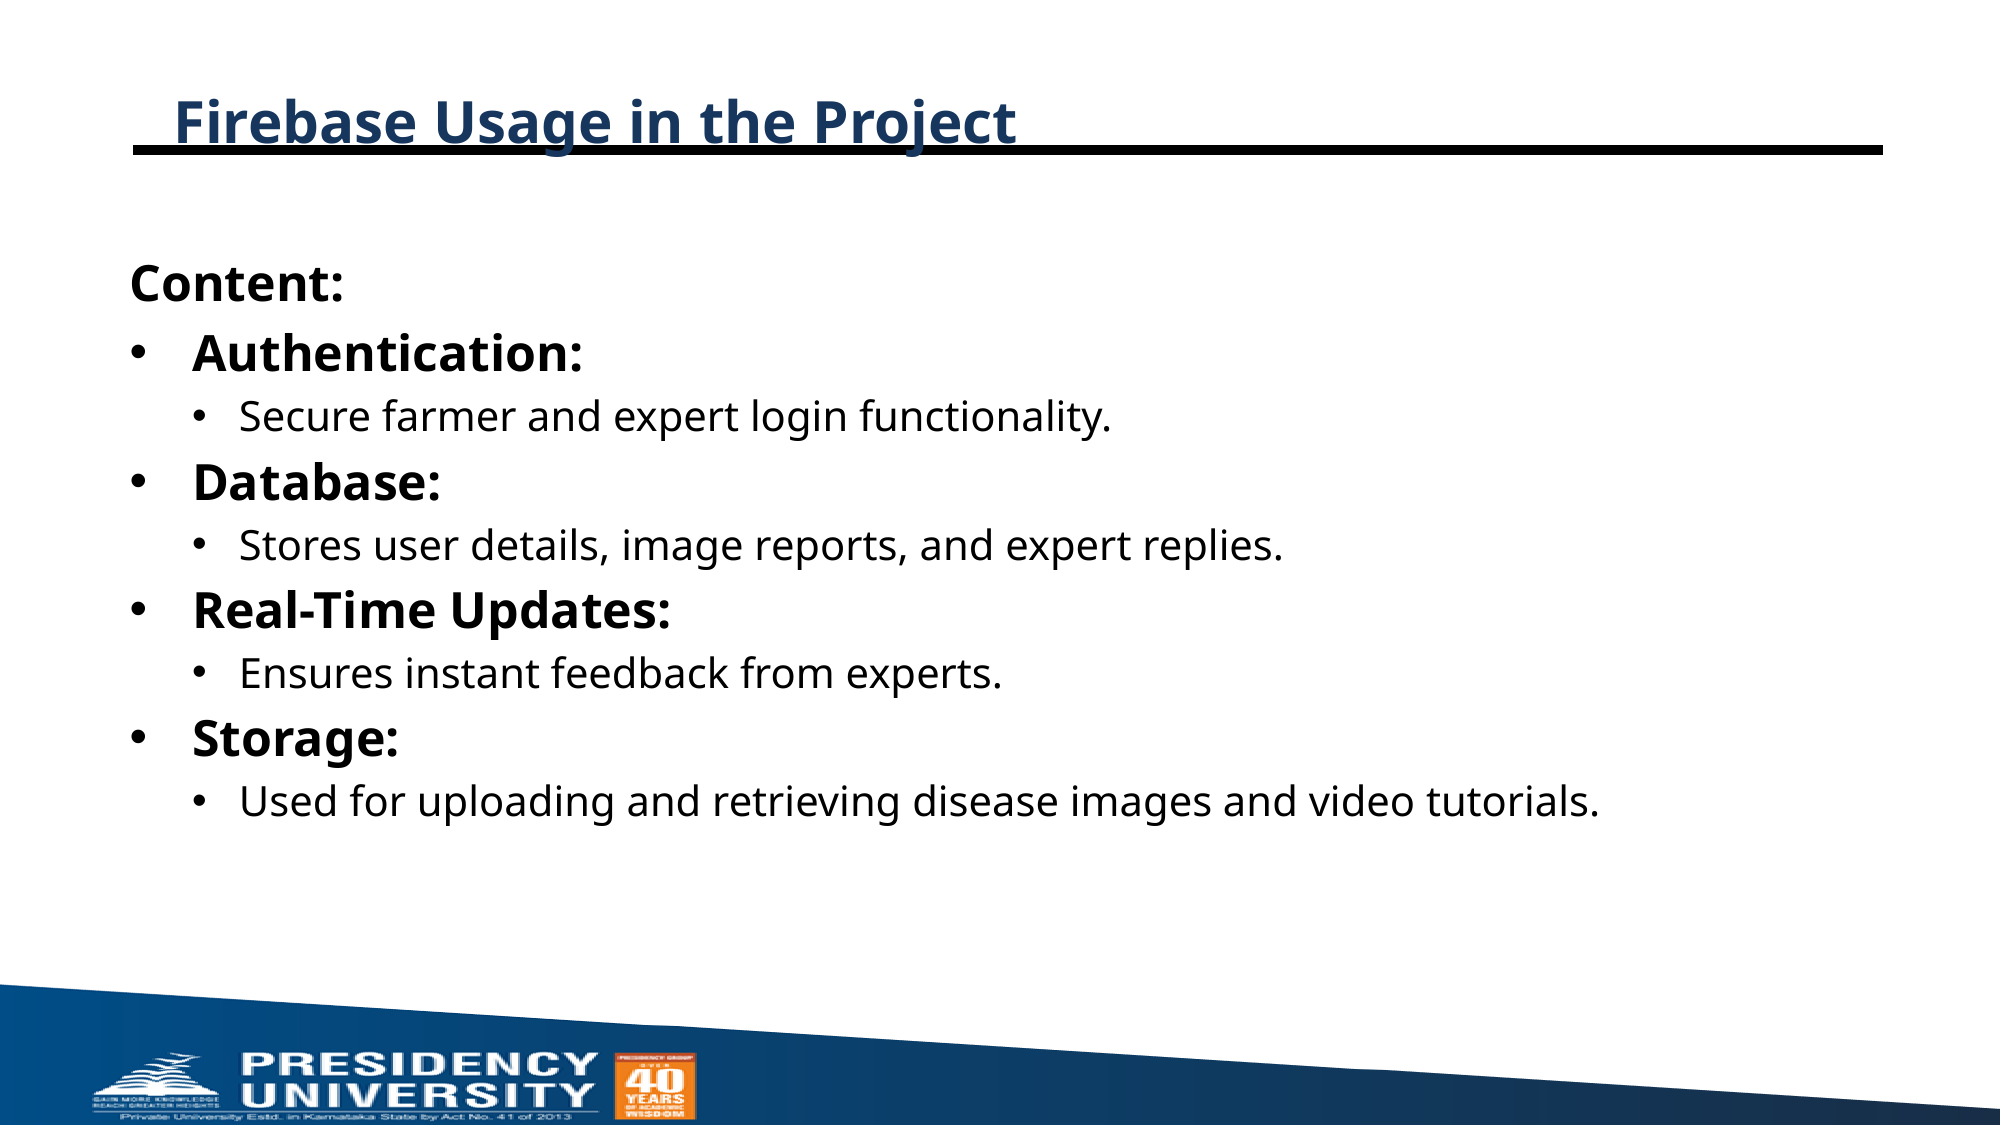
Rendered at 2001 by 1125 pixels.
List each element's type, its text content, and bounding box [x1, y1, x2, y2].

title Firebase Usage in the Project [133, 45, 1884, 125]
list Content: Authentication: Secure farmer and expert login functionality. Database: Stores user details, image reports, and expert replies. Real-Time Updates: Ensures instant feedback from experts. Storage: Used for uploading and retrieving disease images and video tutorials. [102, 211, 1884, 865]
picture [0, 982, 2000, 1125]
